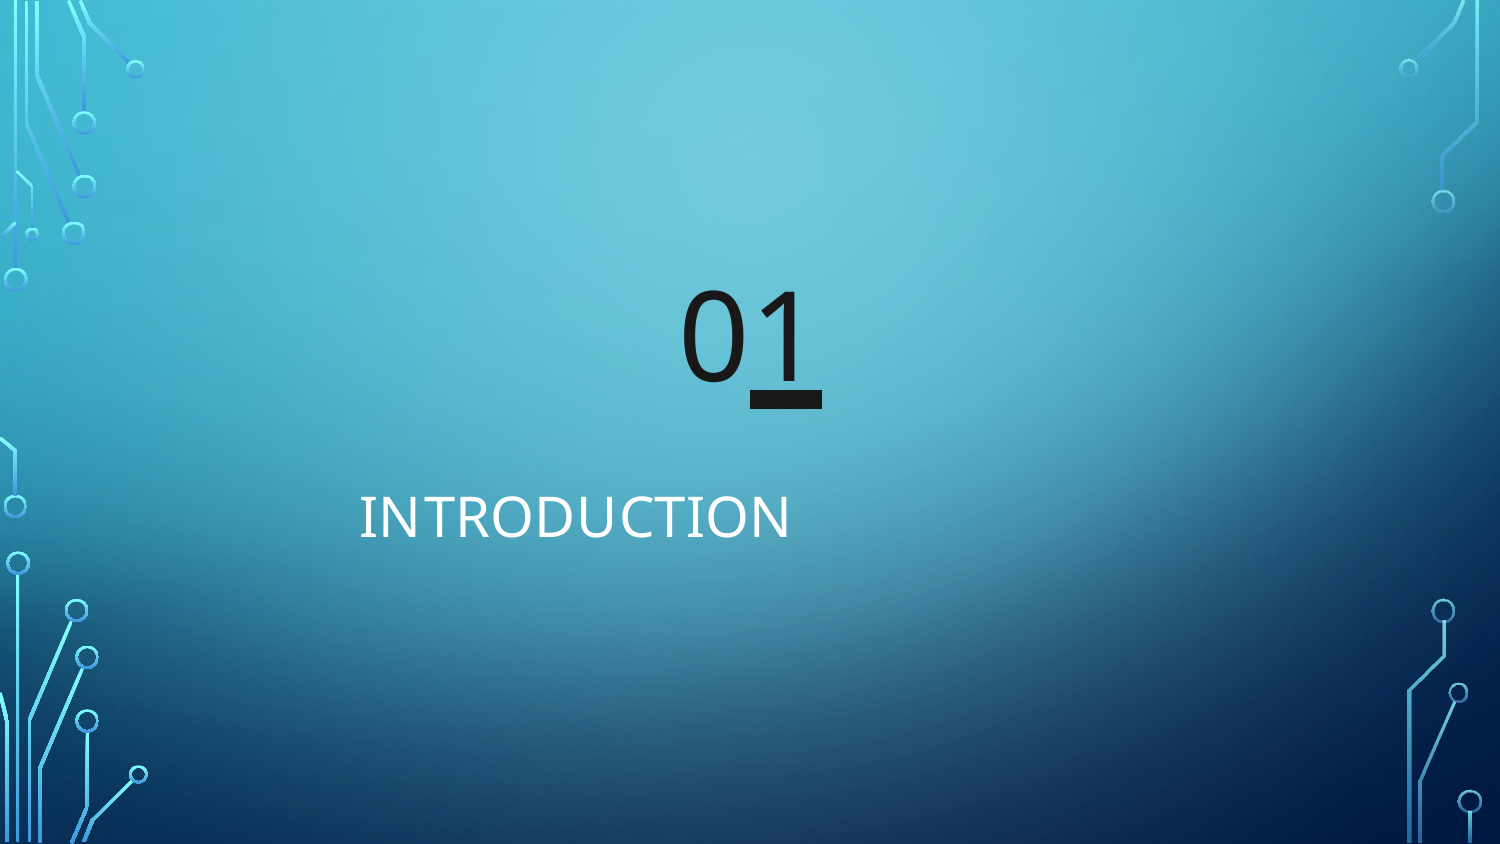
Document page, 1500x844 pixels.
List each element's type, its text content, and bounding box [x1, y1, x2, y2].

title INTRODUCTION [357, 441, 1141, 585]
text_box 01 [676, 253, 825, 407]
